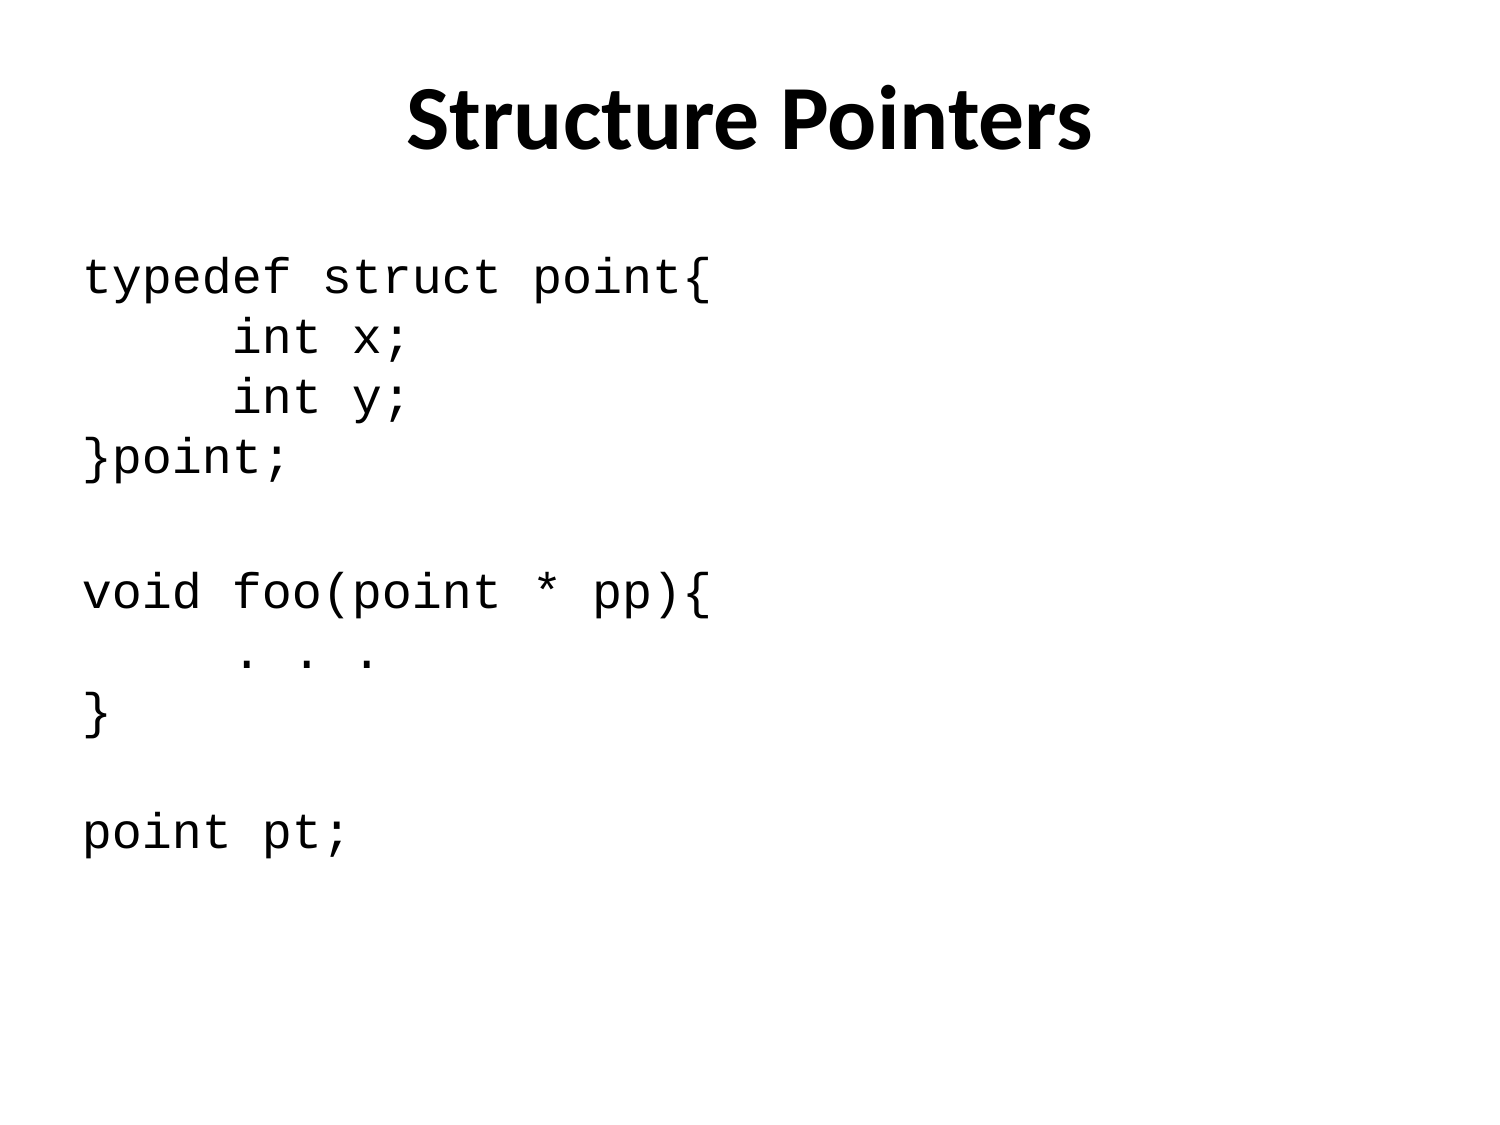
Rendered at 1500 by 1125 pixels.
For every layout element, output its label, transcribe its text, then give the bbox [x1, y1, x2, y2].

text_box typedef struct point{ int x; int y; }point; void foo(point * pp){ . . . } point pt; [67, 235, 982, 881]
text_box Structure Pointers [0, 35, 1500, 190]
